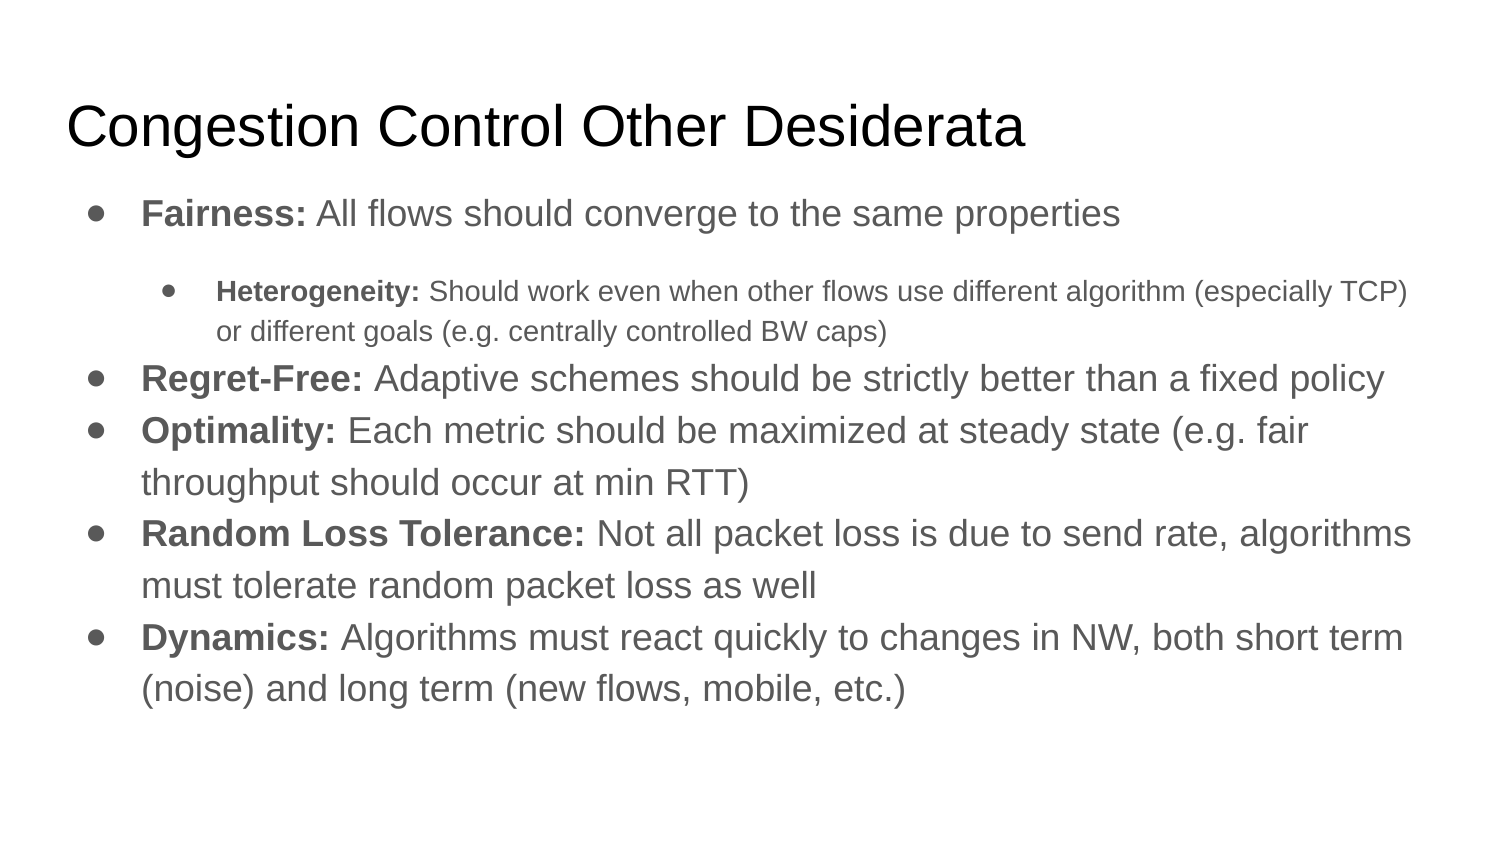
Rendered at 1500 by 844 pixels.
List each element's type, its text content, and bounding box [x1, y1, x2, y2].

list Fairness: All flows should converge to the same properties Heterogeneity: Should work even when other flows use different algorithm (especially TCP) or different goals (e.g. centrally controlled BW caps) Regret-Free: Adaptive schemes should be strictly better than a fixed policy Optimality: Each metric should be maximized at steady state (e.g. fair throughput should occur at min RTT) Random Loss Tolerance: Not all packet loss is due to send rate, algorithms must tolerate random packet loss as well Dynamics: Algorithms must react quickly to changes in NW, both short term (noise) and long term (new flows, mobile, etc.) [51, 166, 1449, 728]
title Congestion Control Other Desiderata [51, 72, 1449, 166]
